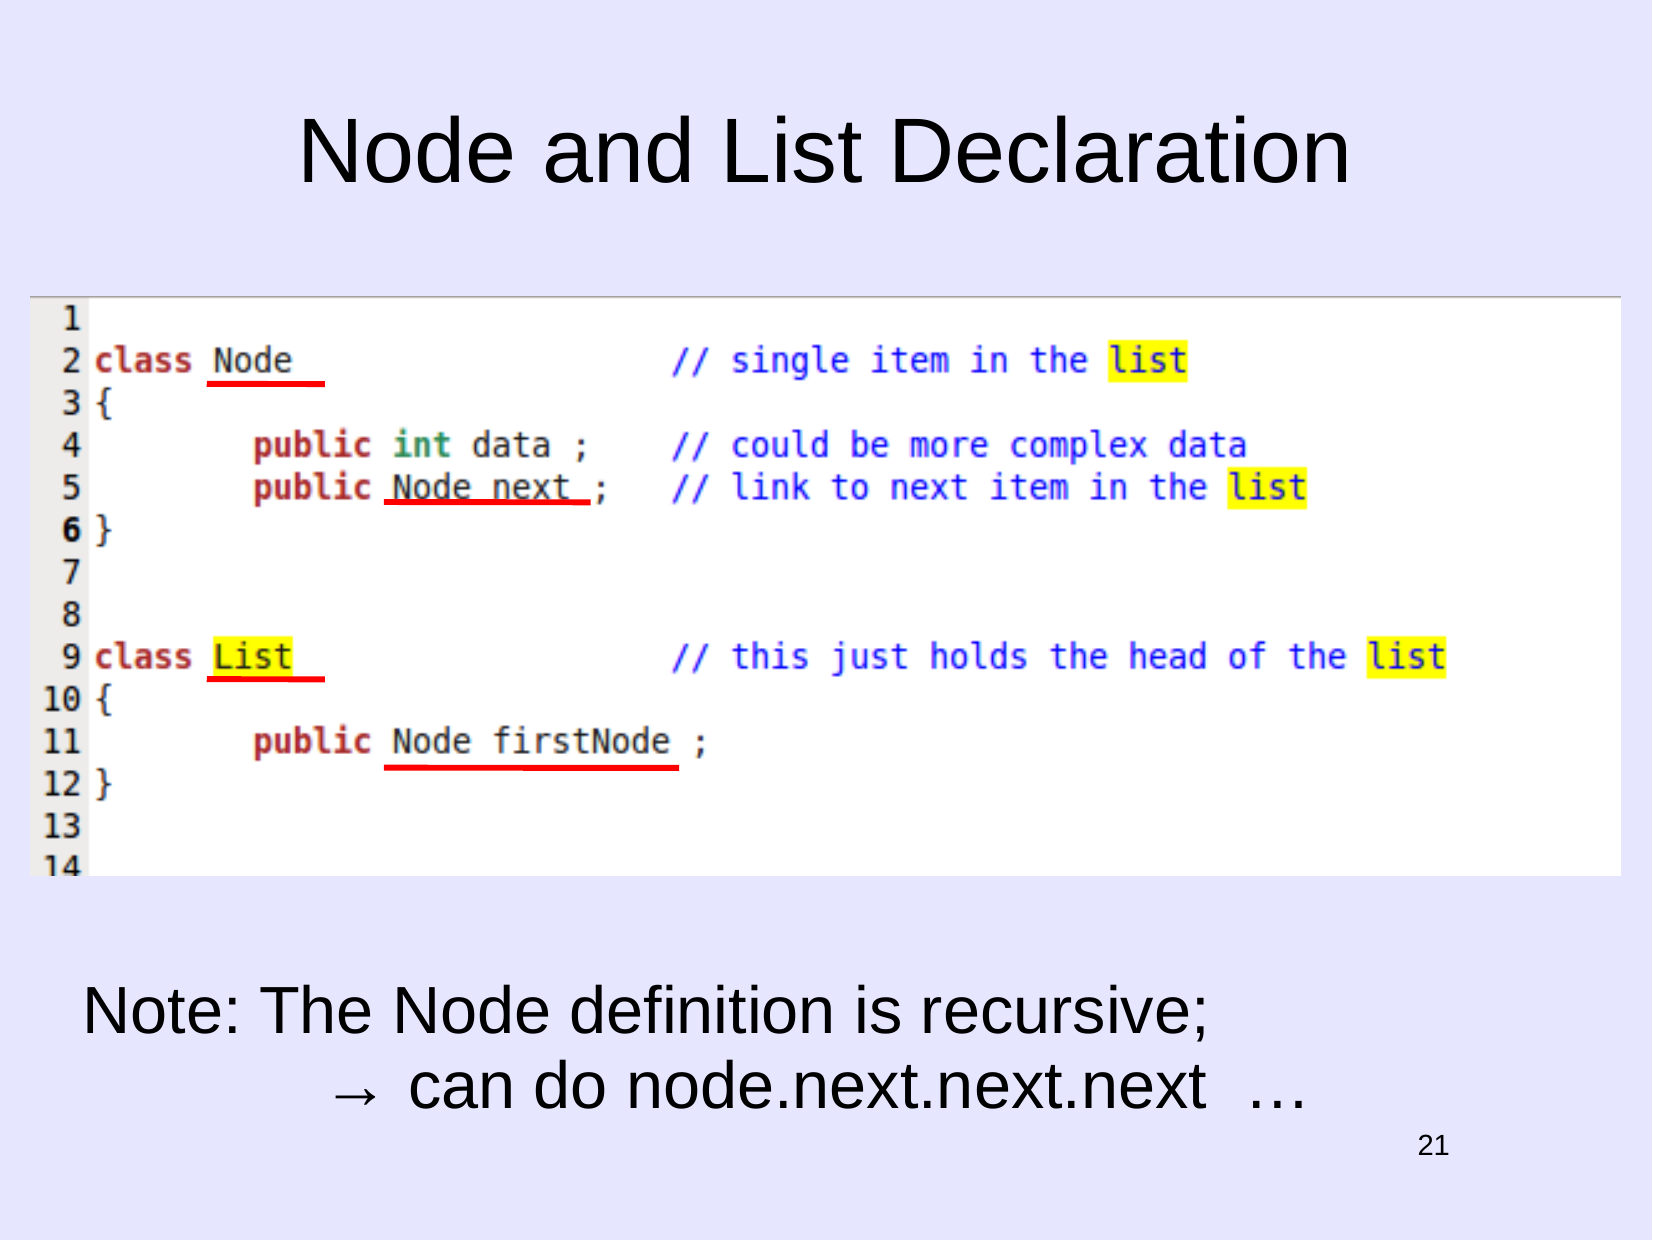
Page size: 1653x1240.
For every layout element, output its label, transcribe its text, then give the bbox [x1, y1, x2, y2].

slide_number 21 [1416, 1148, 1568, 1173]
list Note: The Node definition is recursive; → can do node.next.next.next … [82, 973, 1625, 1148]
title Node and List Declaration [82, 56, 1570, 248]
picture [30, 296, 1621, 876]
